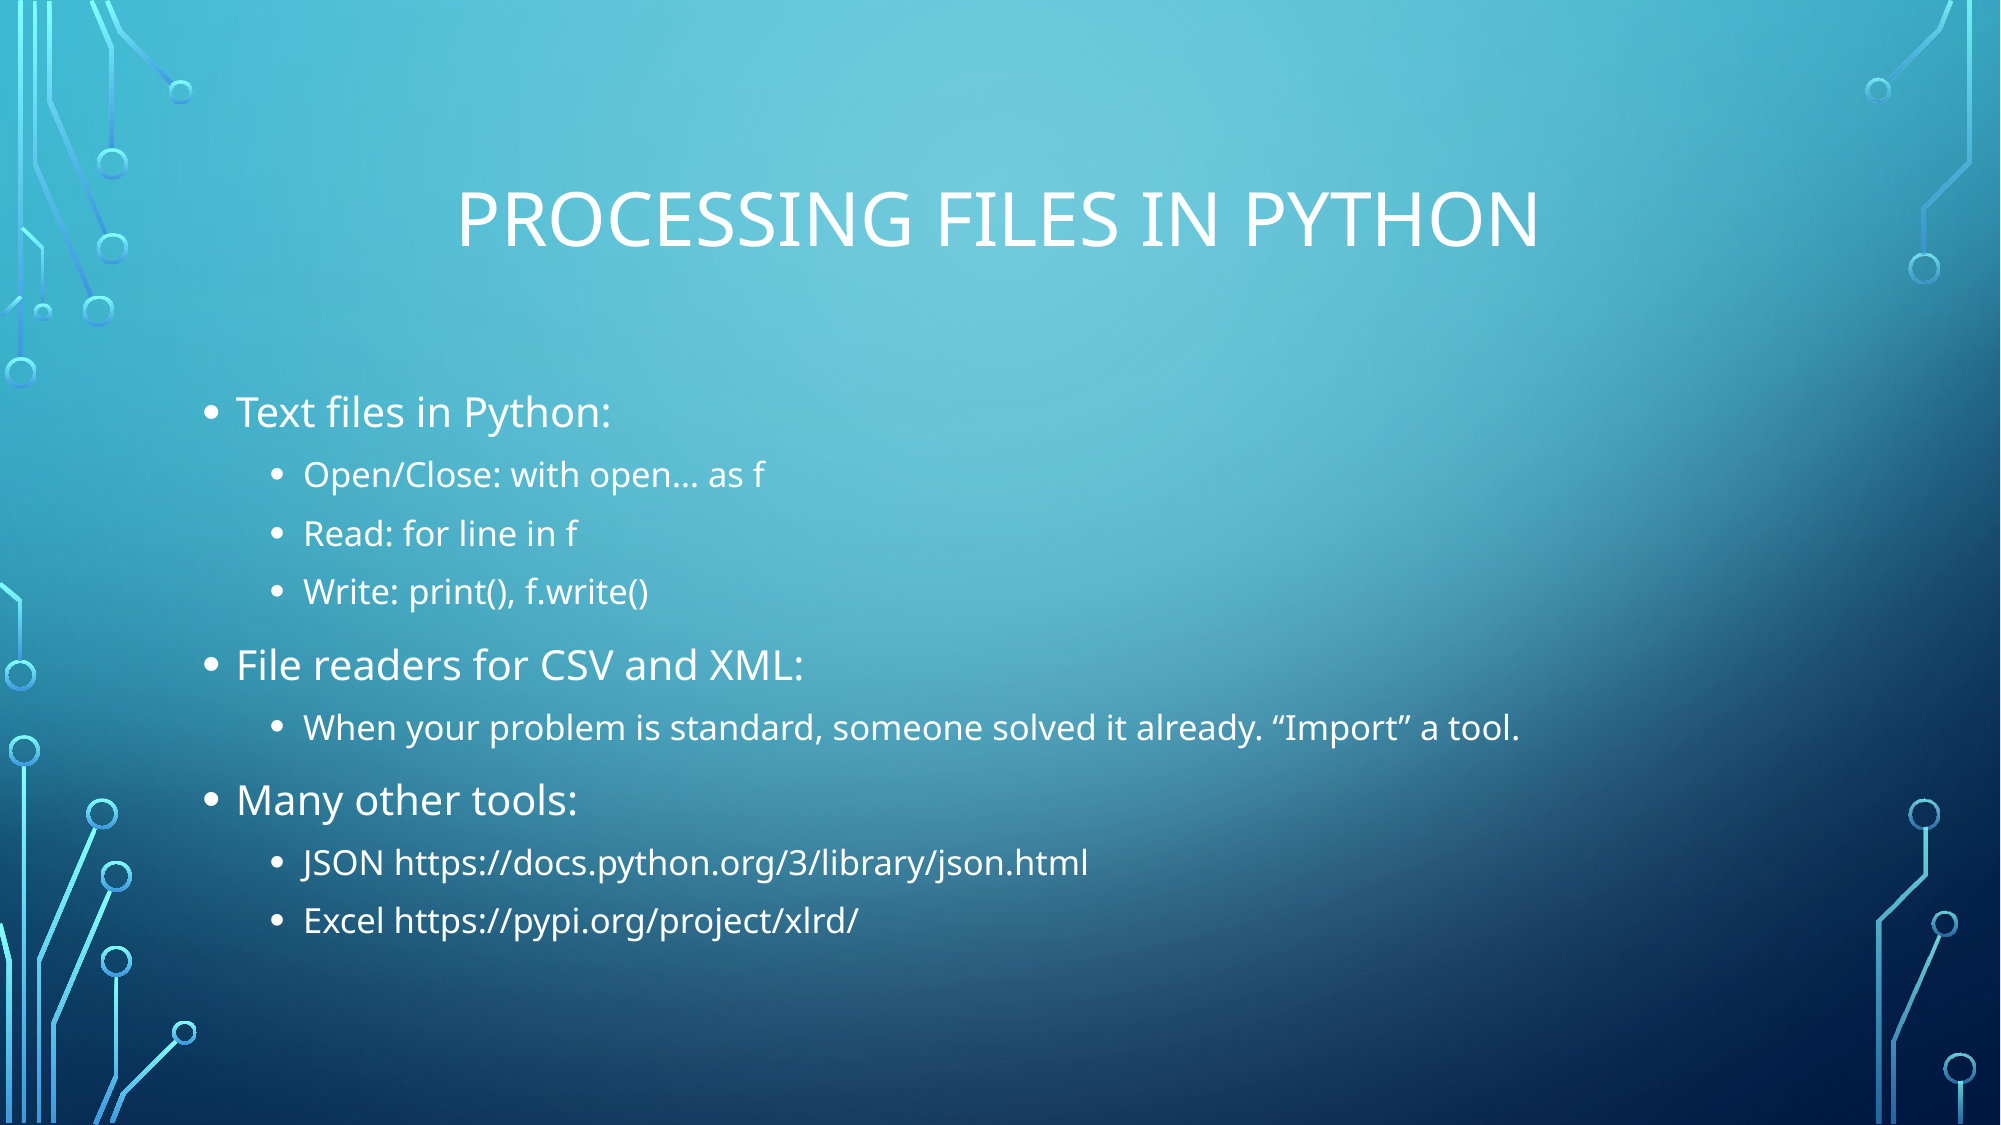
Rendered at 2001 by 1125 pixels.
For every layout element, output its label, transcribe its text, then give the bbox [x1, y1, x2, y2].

title Processing files in Python [187, 101, 1813, 344]
list Text files in Python: Open/Close: with open… as f Read: for line in f Write: print(), f.write() File readers for CSV and XML: When your problem is standard, someone solved it already. “Import” a tool. Many other tools: JSON https://docs.python.org/3/library/json.html Excel https://pypi.org/project/xlrd/ [187, 369, 1813, 950]
